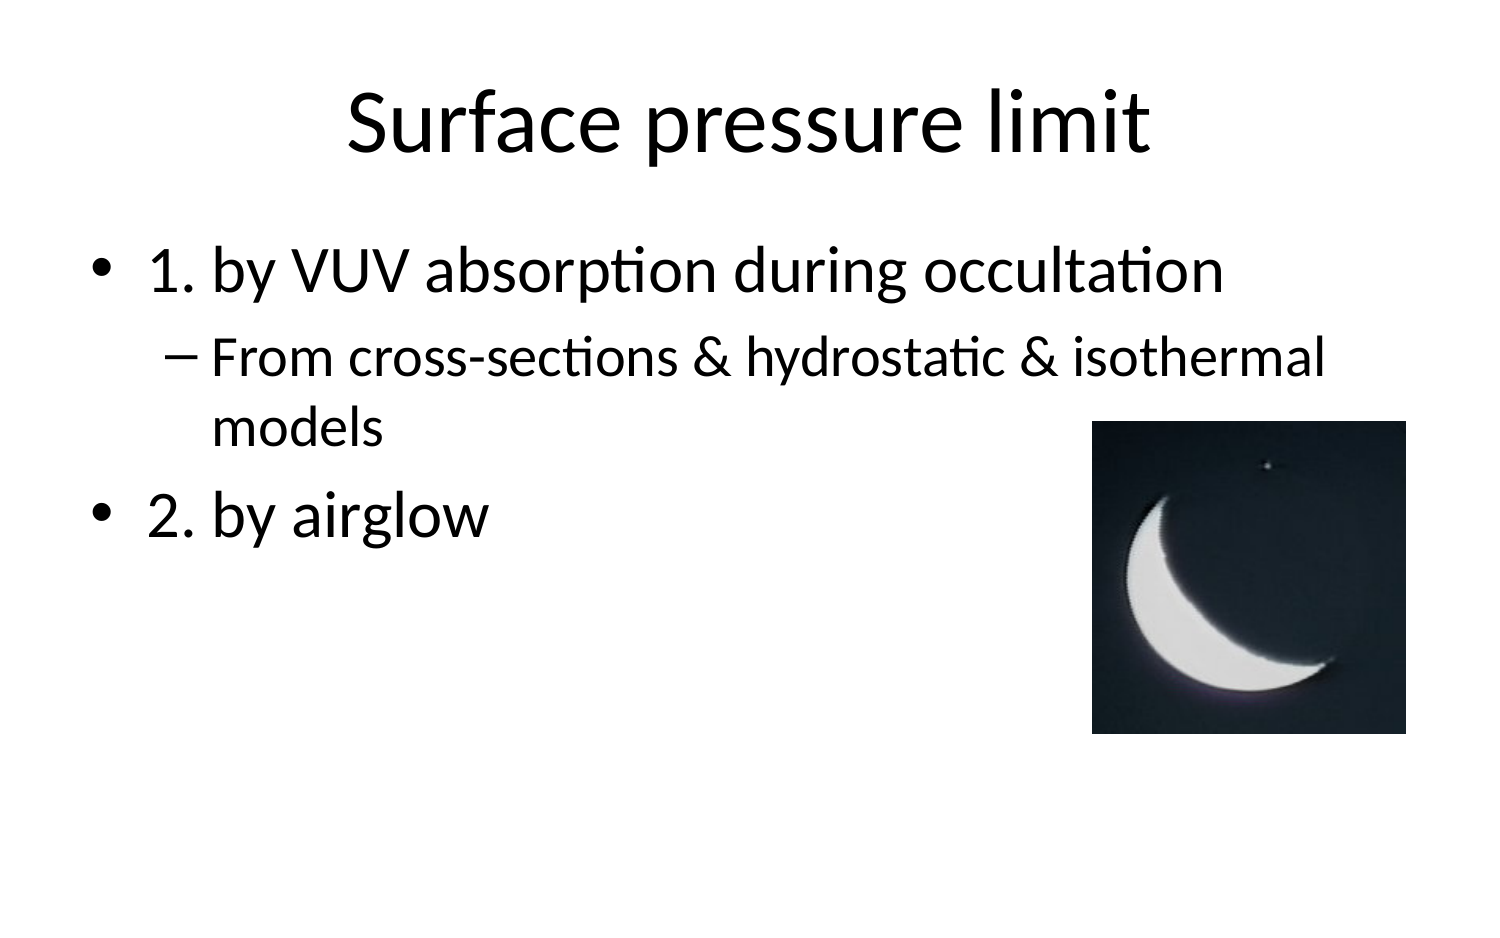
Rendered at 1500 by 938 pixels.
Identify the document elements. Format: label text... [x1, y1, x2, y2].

title Surface pressure limit [75, 37, 1425, 194]
picture [1092, 421, 1406, 735]
list 1. by VUV absorption during occultation From cross-sections & hydrostatic & isothermal models 2. by airglow [75, 218, 1425, 838]
